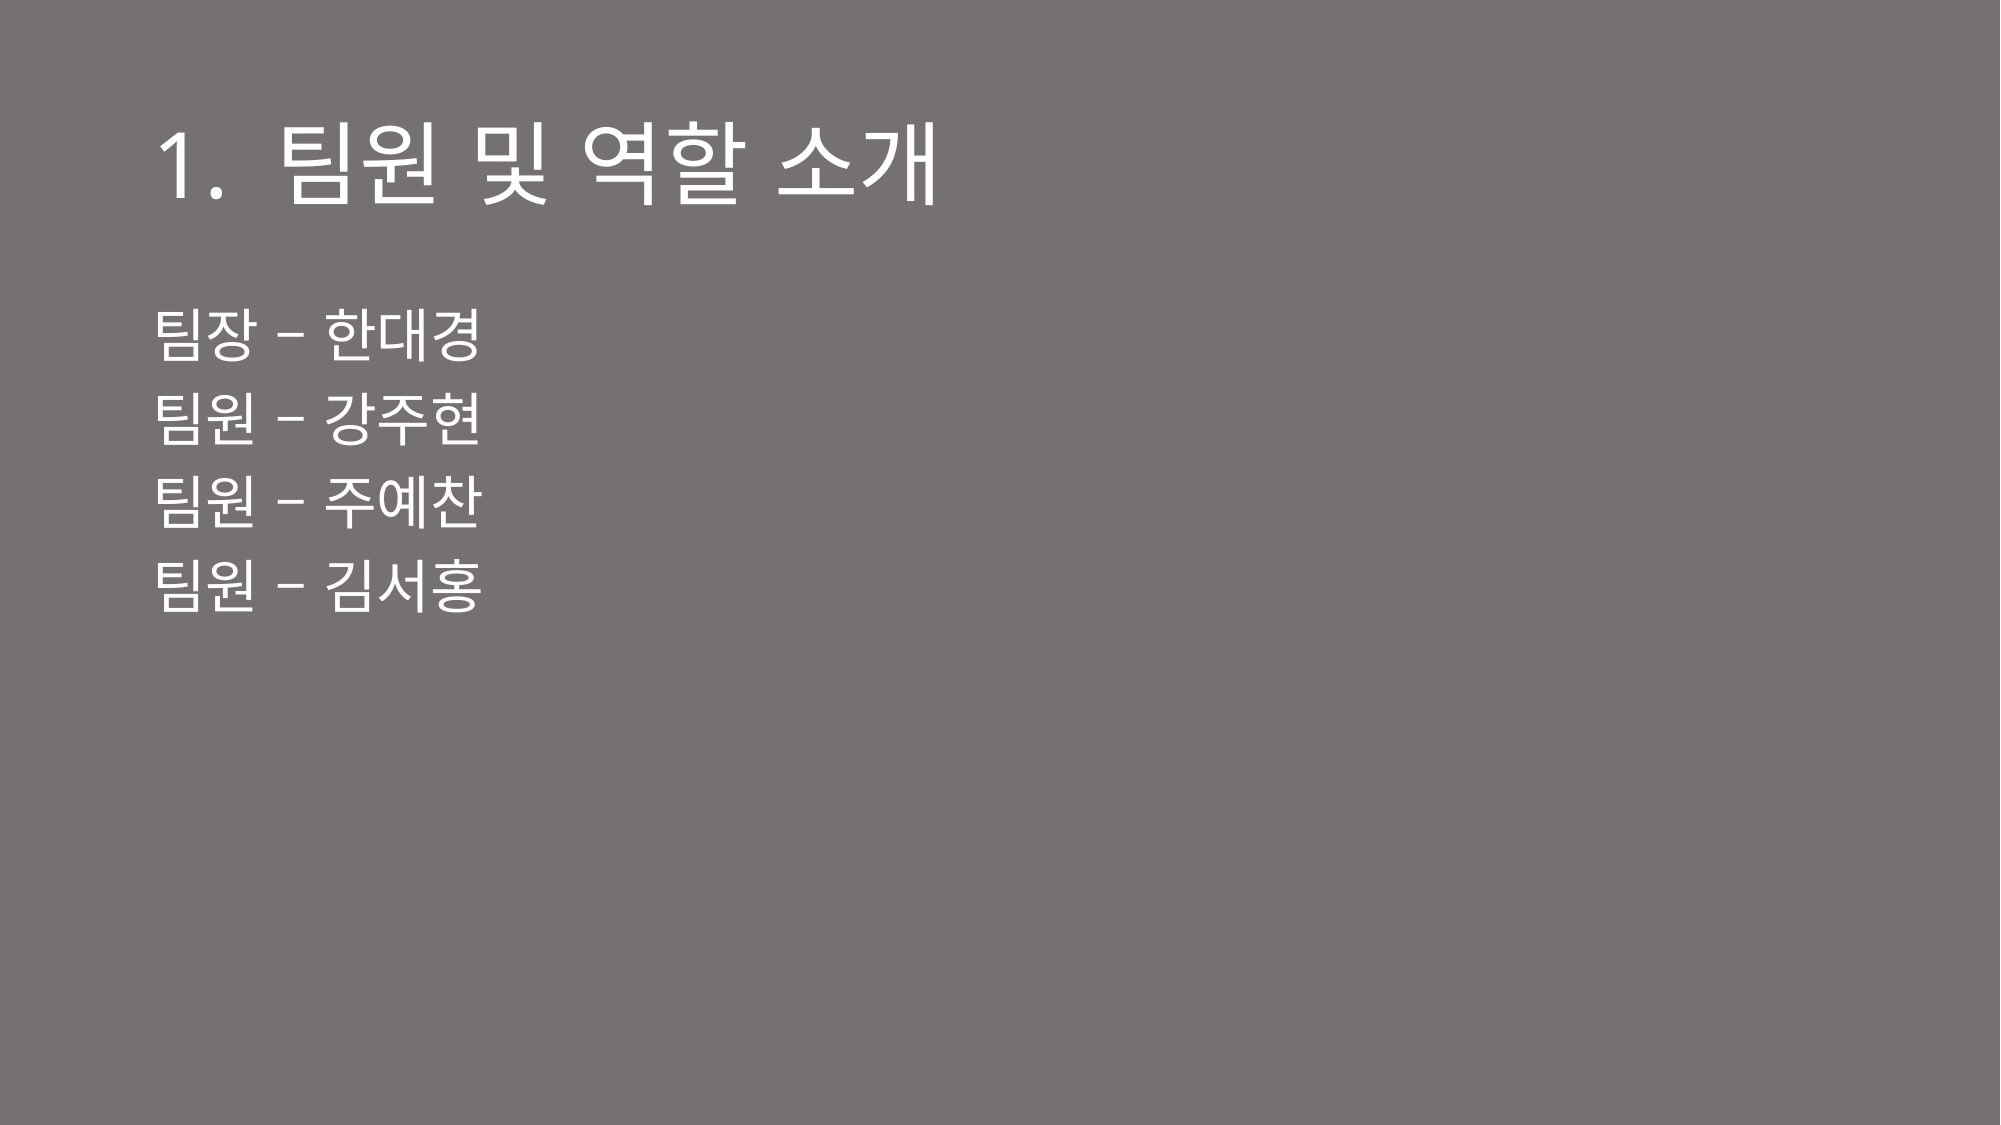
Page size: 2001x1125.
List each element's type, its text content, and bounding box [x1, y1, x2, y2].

title 1. 팀원 및 역할 소개 [137, 59, 1863, 278]
list 팀장 – 한대경 팀원 – 강주현 팀원 – 주예찬 팀원 – 김서홍 [137, 299, 1863, 1014]
